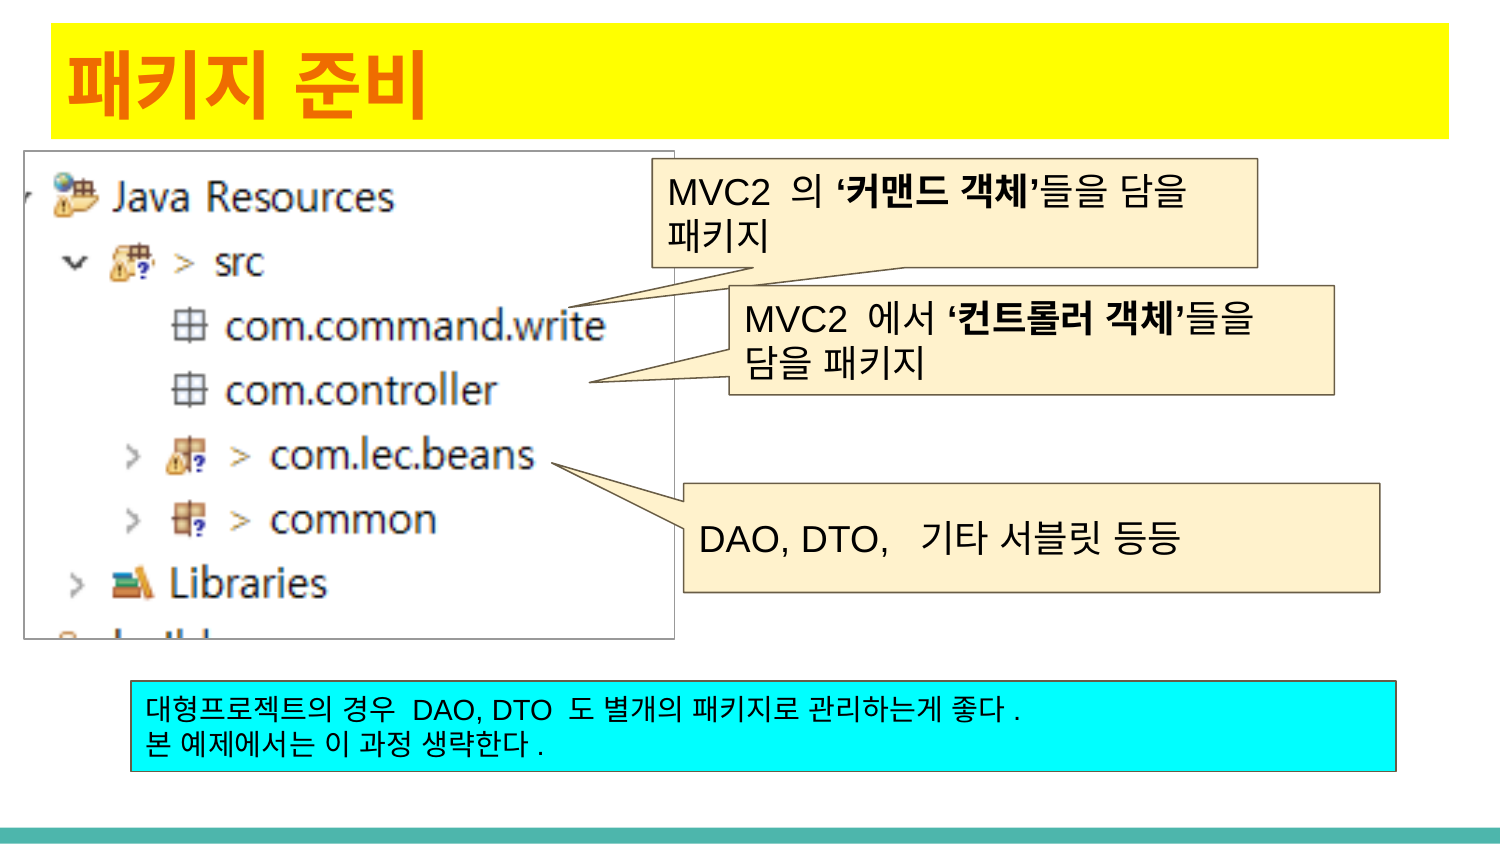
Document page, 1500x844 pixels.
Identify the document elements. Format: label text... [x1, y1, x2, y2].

text_box 대형프로젝트의 경우 DAO, DTO 도 별개의 패키지로 관리하는게 좋다. 본 예제에서는 이 과정 생략한다. [130, 681, 1396, 772]
title 패키지 준비 [51, 23, 1449, 140]
text_box MVC2 에서 ‘컨트롤러 객체’들을 담을 패키지 [677, 285, 1335, 395]
text_box DAO, DTO, 기타 서블릿 등등 [677, 483, 1380, 593]
text_box MVC2 의 ‘커맨드 객체’들을 담을 패키지 [677, 158, 1258, 295]
picture [24, 151, 674, 639]
